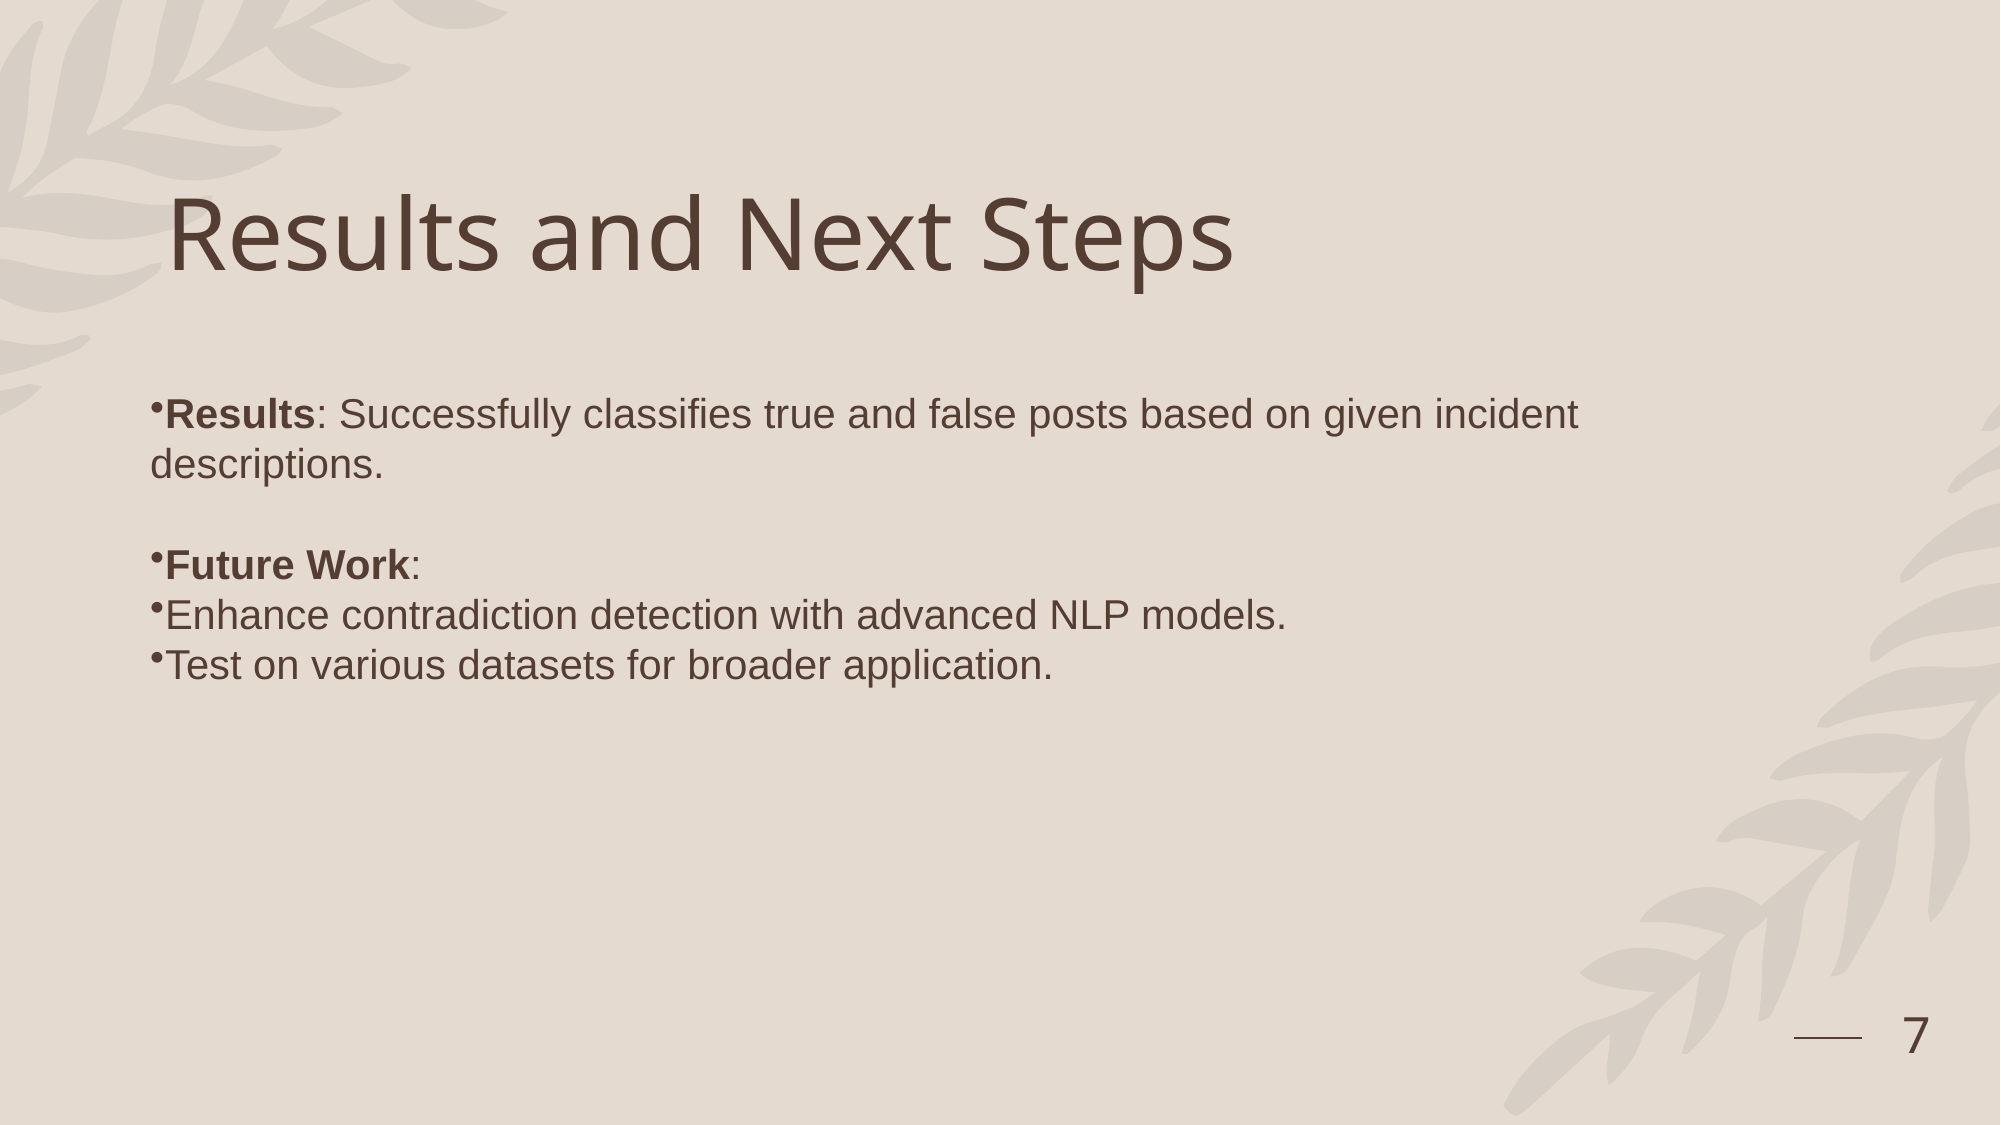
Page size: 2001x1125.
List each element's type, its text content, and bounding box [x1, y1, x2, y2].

text_box Results: Successfully classifies true and false posts based on given incident descriptions. Future Work: Enhance contradiction detection with advanced NLP models. Test on various datasets for broader application. [135, 379, 1777, 745]
slide_number 7 [1862, 964, 1971, 1112]
title Results and Next Steps [150, 149, 1850, 300]
